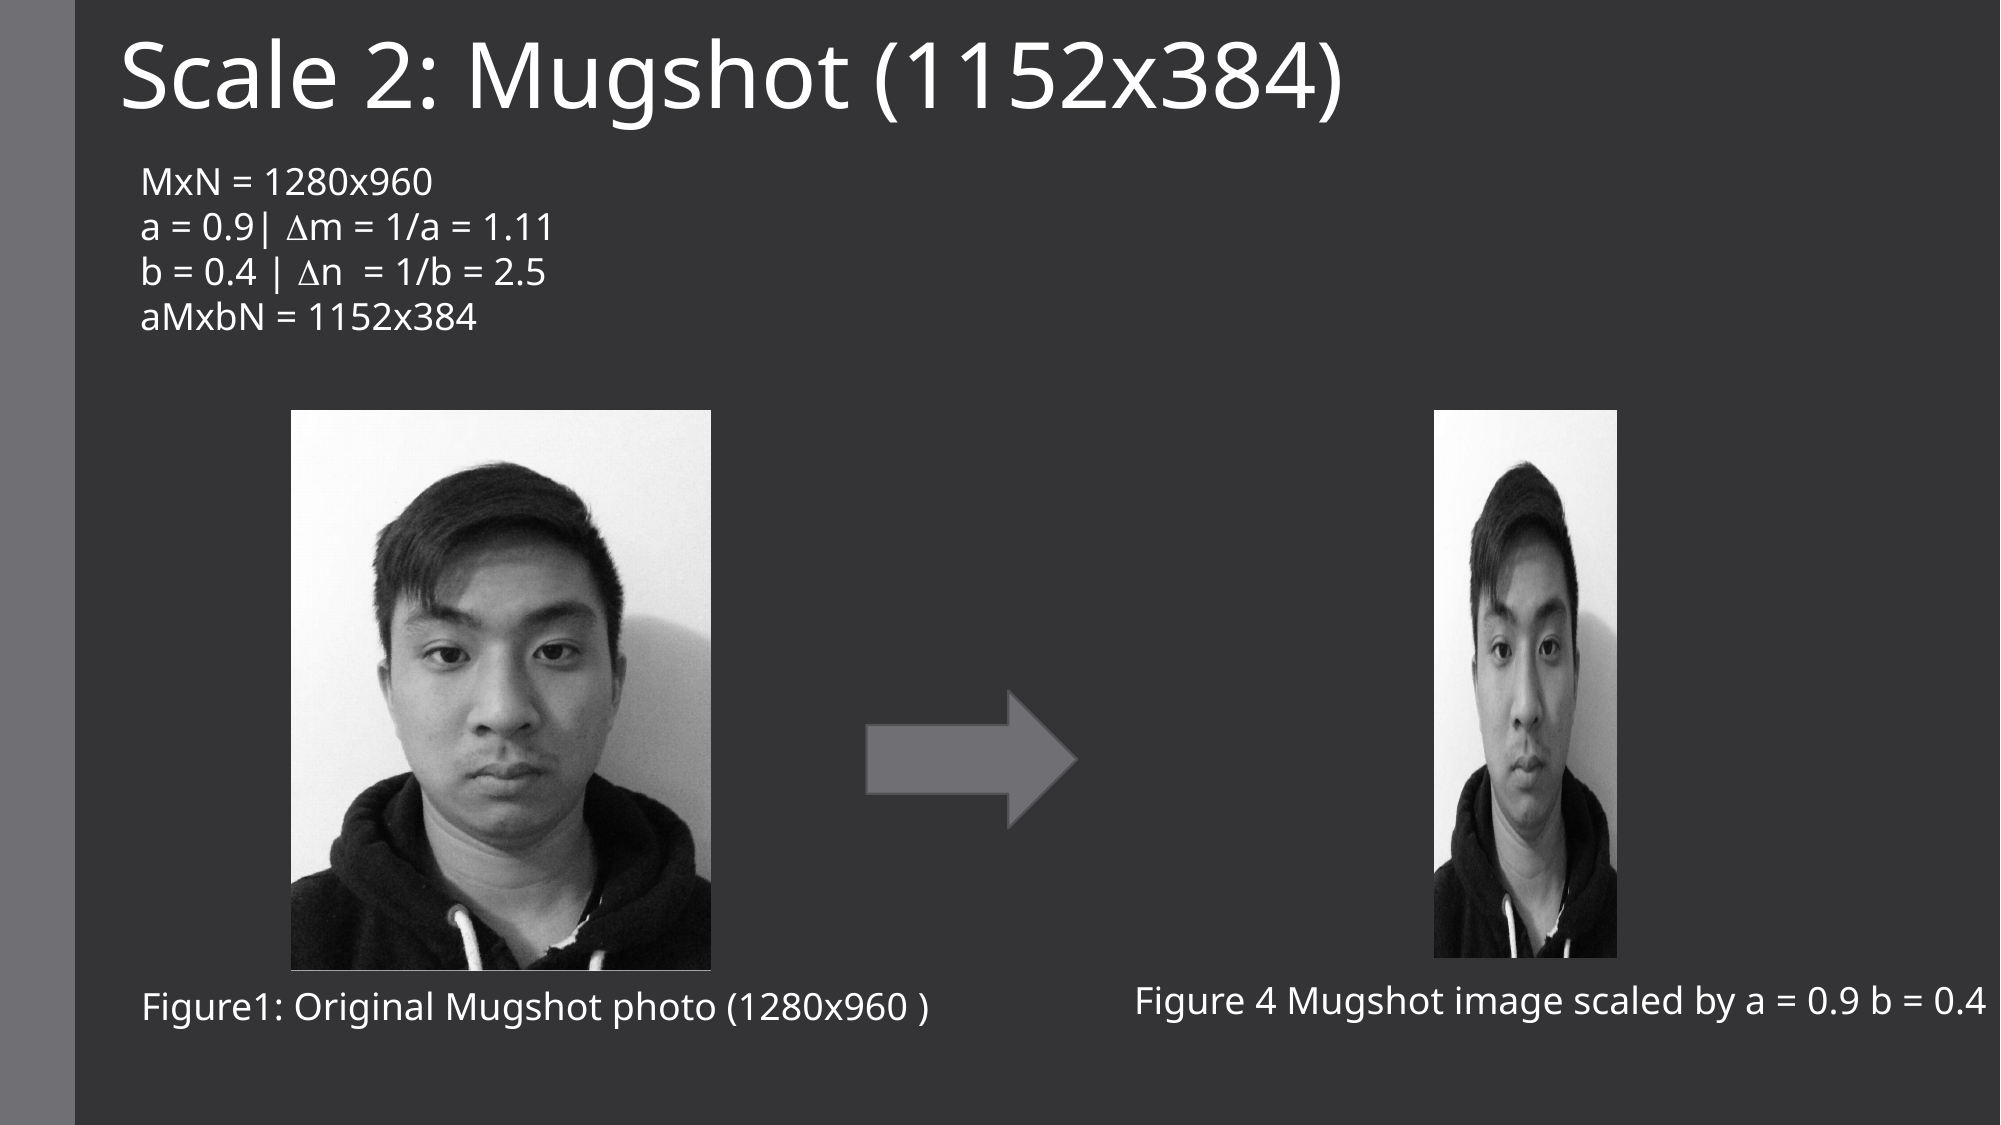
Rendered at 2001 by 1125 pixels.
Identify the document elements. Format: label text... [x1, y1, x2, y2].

text_box MxN = 1280x960 a = 0.9| m = 1/a = 1.11 b = 0.4 | n = 1/b = 2.5 aMxbN = 1152x384 [125, 150, 1908, 436]
text_box [865, 689, 1078, 830]
picture [1434, 410, 1617, 958]
text_box Figure 4 Mugshot image scaled by a = 0.9 b = 0.4 [1119, 970, 2000, 1030]
picture [291, 410, 711, 971]
text_box Figure1: Original Mugshot photo (1280x960 ) [126, 975, 945, 1036]
text_box Scale 2: Mugshot (1152x384) [104, 9, 1988, 135]
